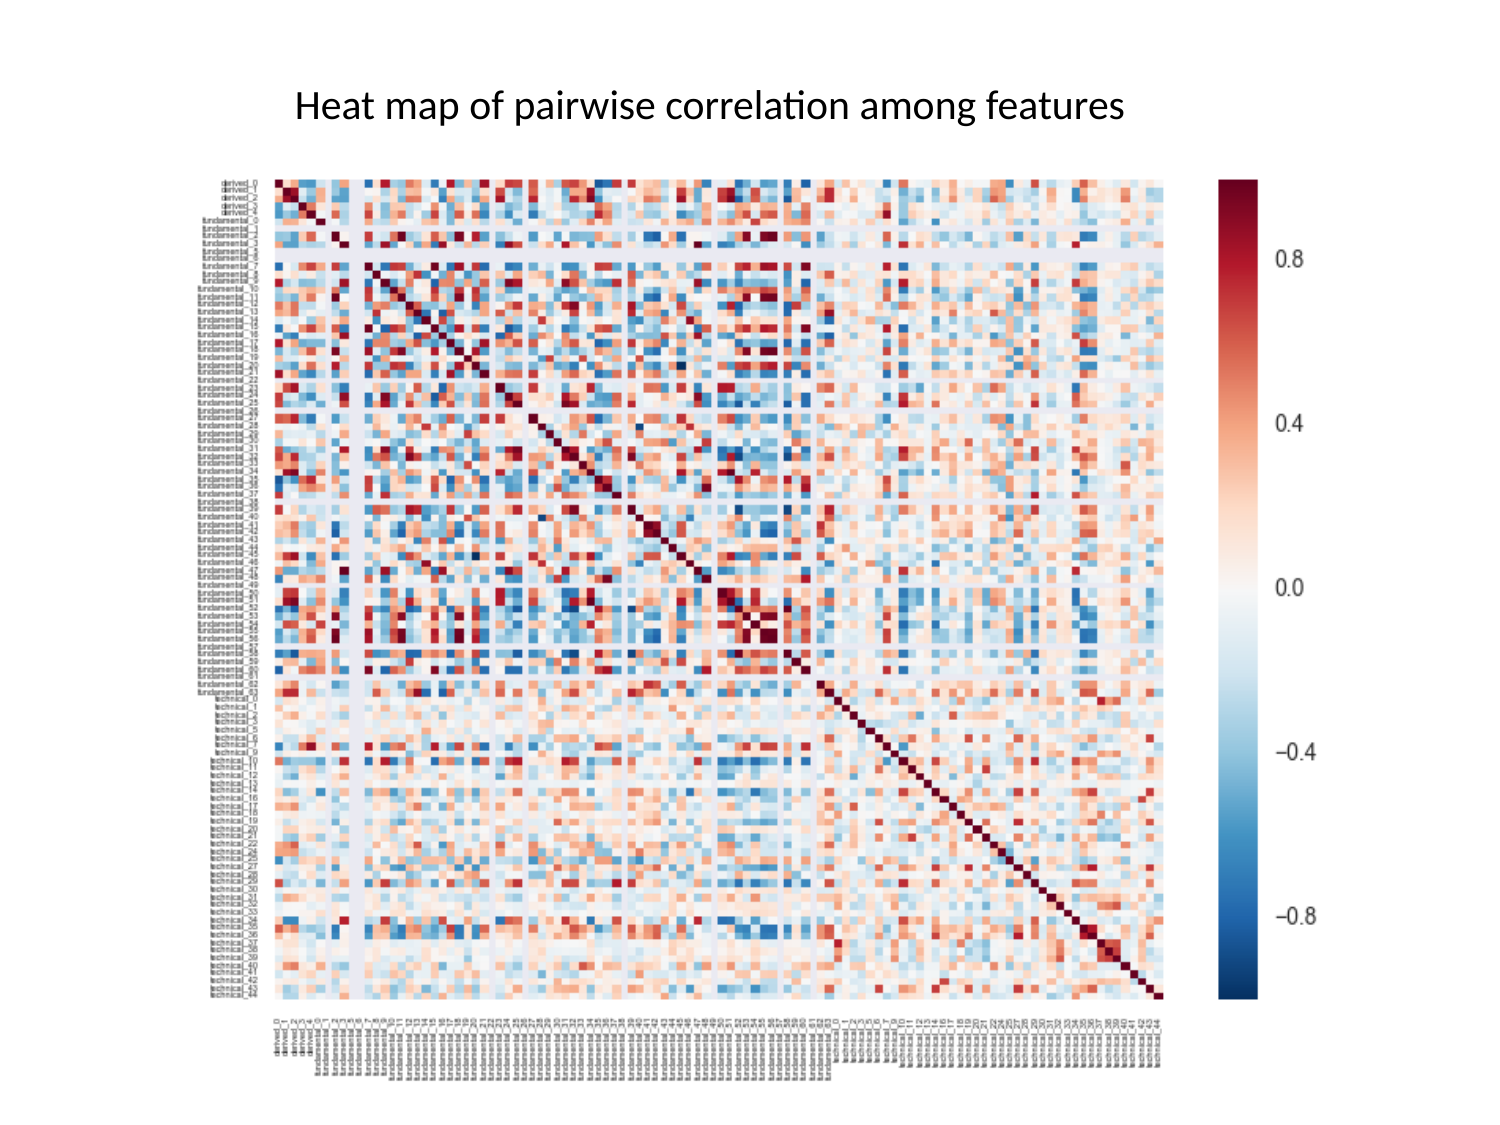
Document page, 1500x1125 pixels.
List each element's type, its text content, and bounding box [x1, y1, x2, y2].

title Heat map of pairwise correlation among features [35, 8, 1386, 147]
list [0, 148, 1500, 1125]
